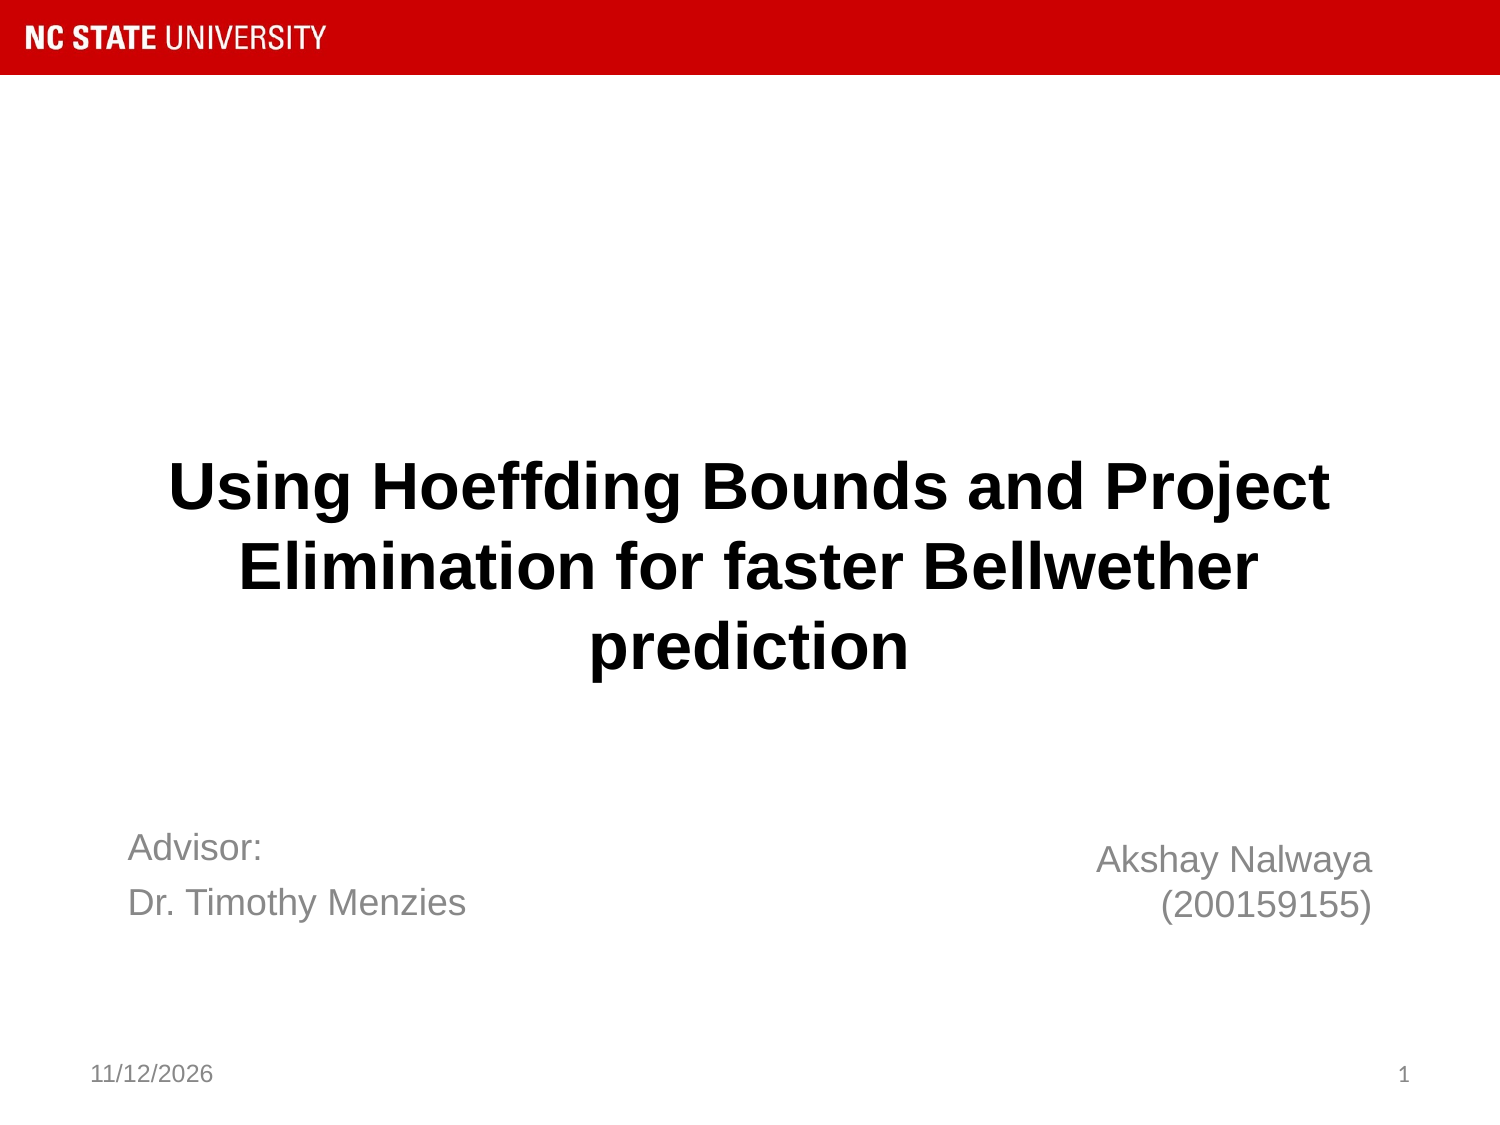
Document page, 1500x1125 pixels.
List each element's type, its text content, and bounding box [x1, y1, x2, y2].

text_box Advisor: Dr. Timothy Menzies [112, 807, 506, 944]
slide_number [75, 1042, 425, 1103]
title Using Hoeffding Bounds and Project Elimination for faster Bellwether prediction [112, 441, 1388, 683]
slide_number 1 [1074, 1042, 1425, 1103]
picture [0, 0, 1500, 75]
subtitle Akshay Nalwaya (200159155) [893, 820, 1388, 931]
